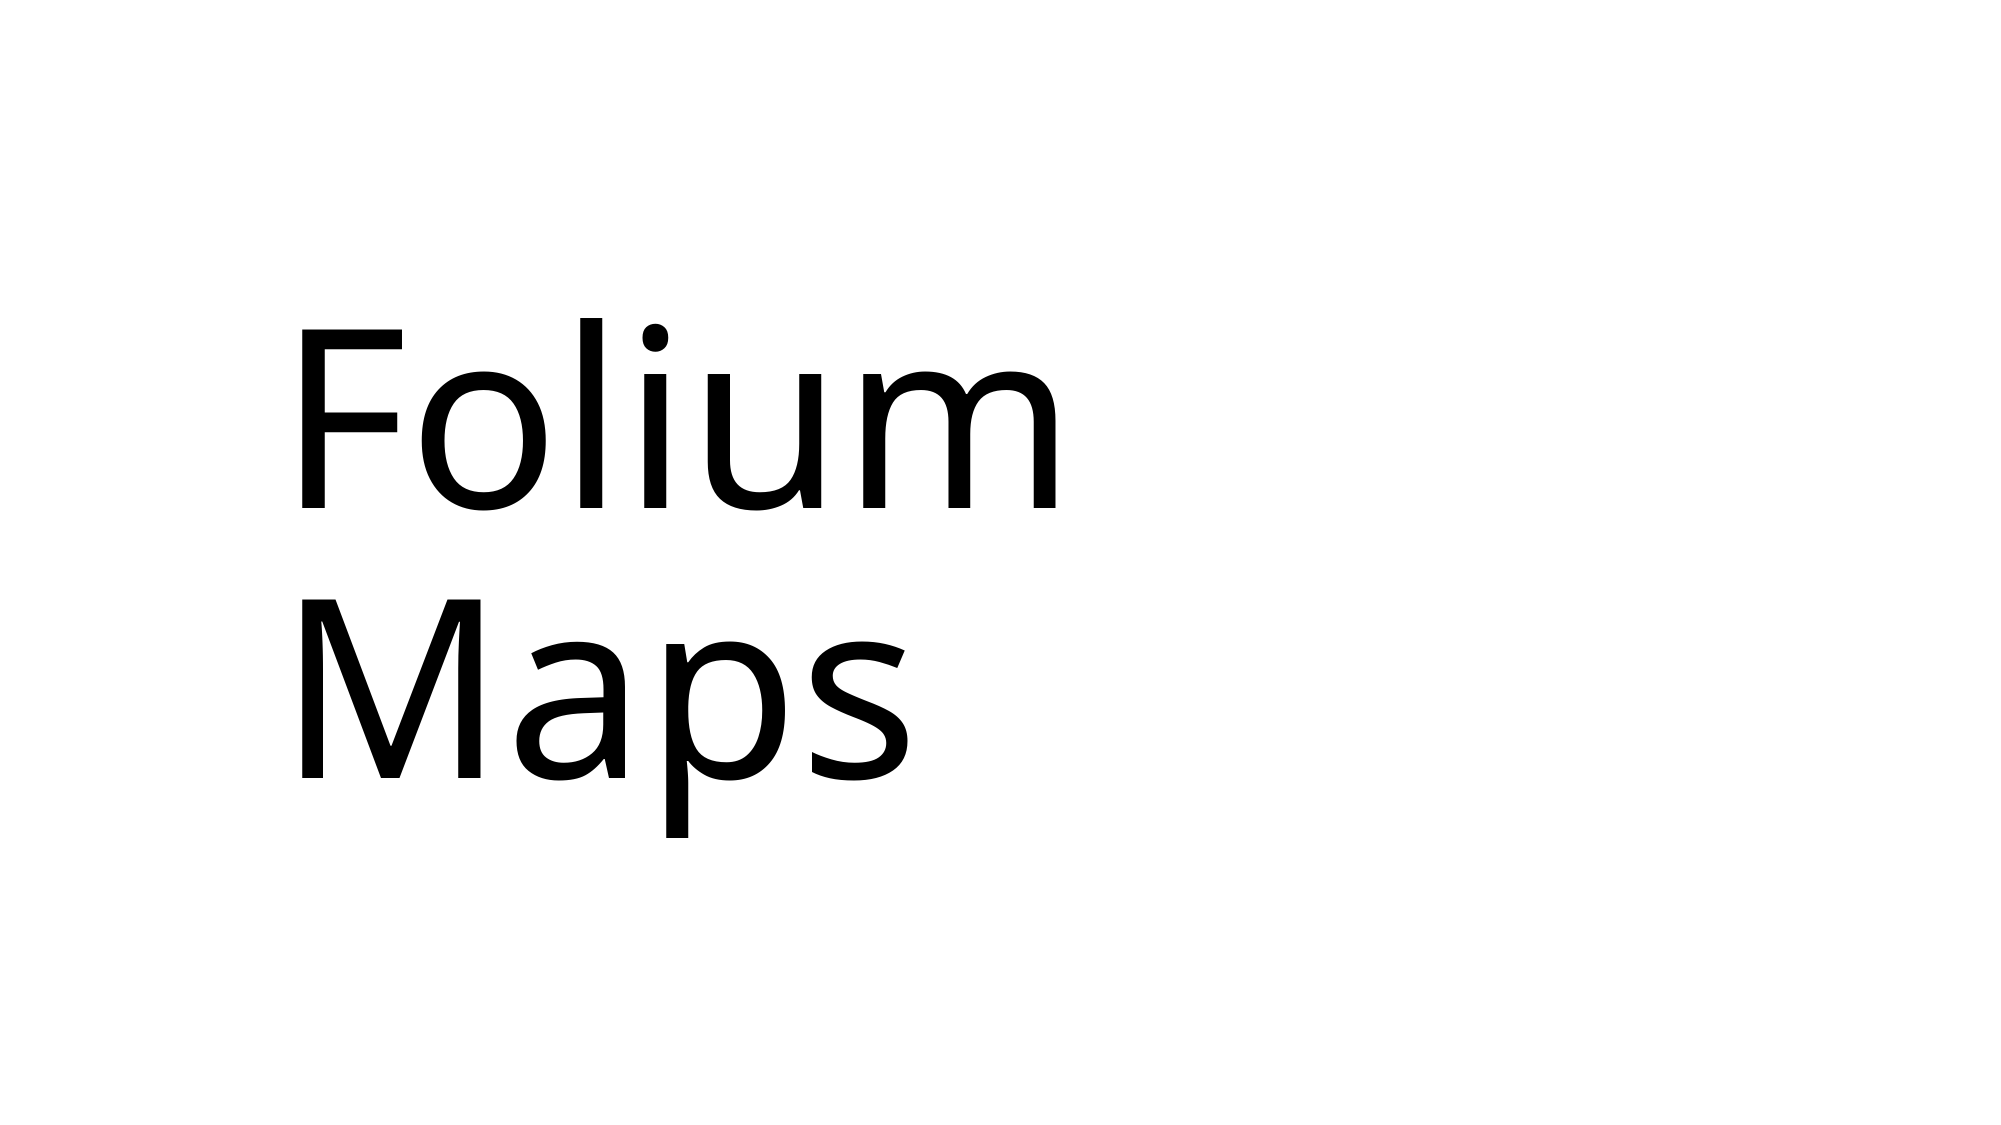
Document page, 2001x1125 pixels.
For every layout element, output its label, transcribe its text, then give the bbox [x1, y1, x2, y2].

title Folium Maps [263, 453, 1737, 672]
